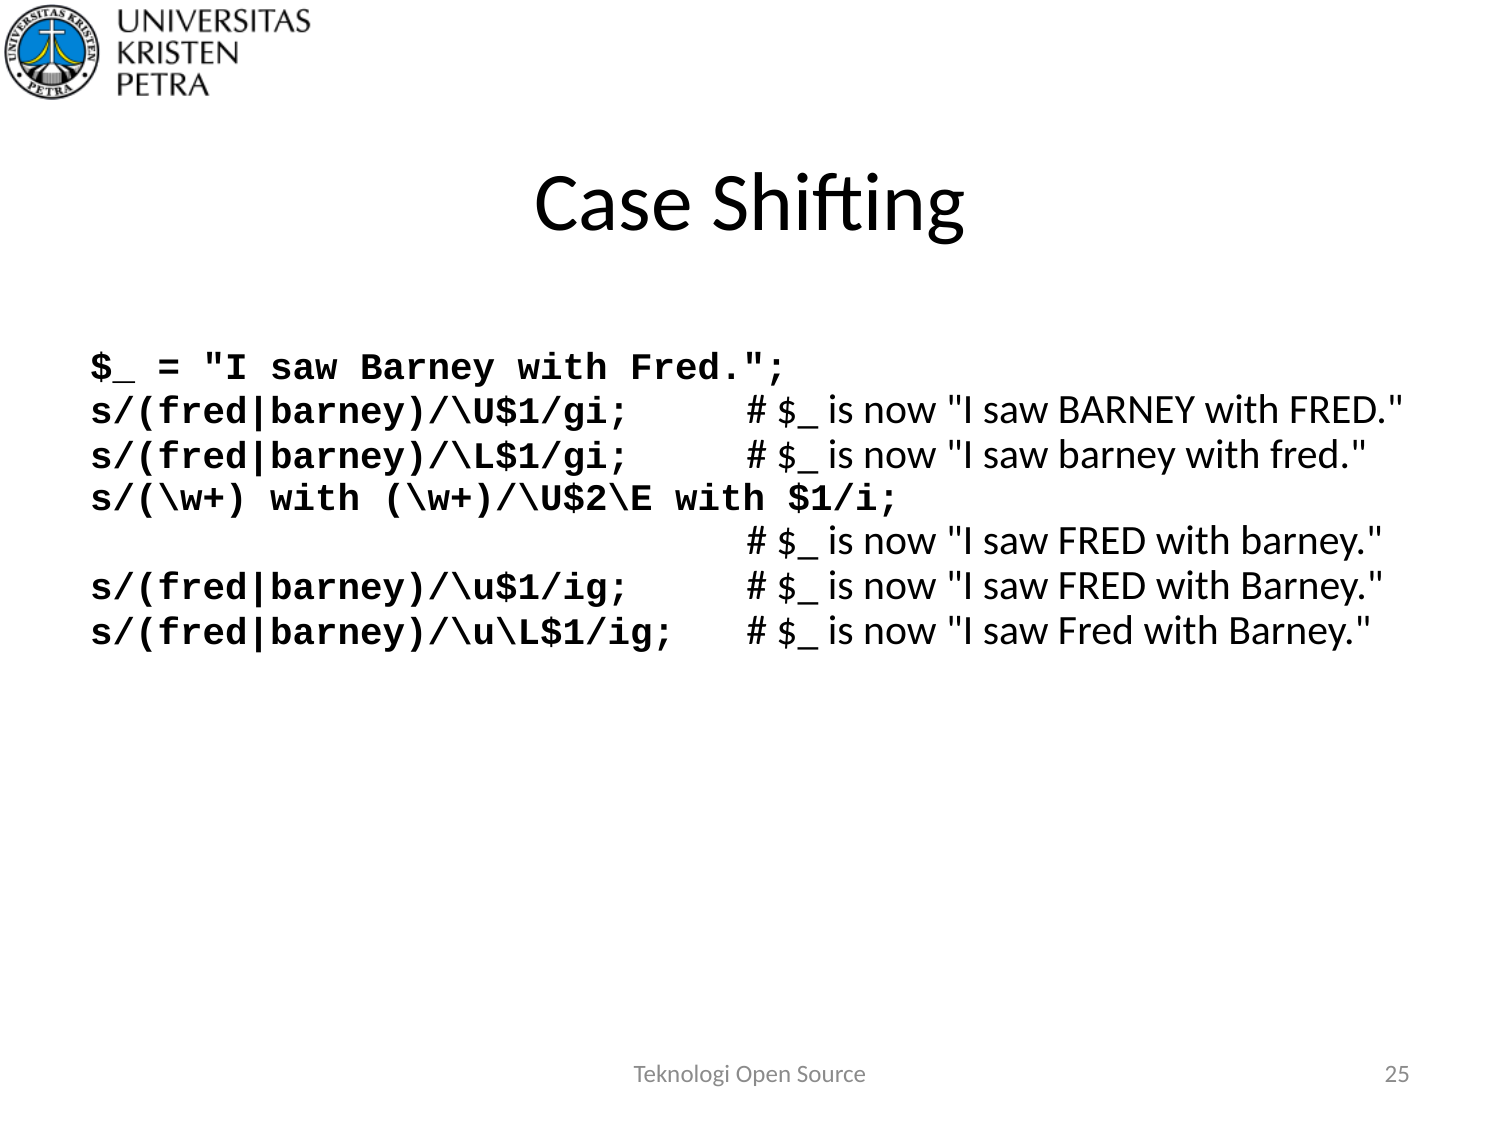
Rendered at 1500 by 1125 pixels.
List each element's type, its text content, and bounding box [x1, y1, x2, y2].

footer Teknologi Open Source [512, 1042, 988, 1103]
list $_ = "I saw Barney with Fred."; s/(fred|barney)/\U$1/gi; # $_ is now "I saw BARNEY with FRED." s/(fred|barney)/\L$1/gi; # $_ is now "I saw barney with fred." s/(\w+) with (\w+)/\U$2\E with $1/i; # $_ is now "I saw FRED with barney." s/(fred|barney)/\u$1/ig; # $_ is now "I saw FRED with Barney." s/(fred|barney)/\u\L$1/ig; # $_ is now "I saw Fred with Barney." [75, 262, 1425, 1005]
picture [4, 4, 313, 100]
slide_number 25 [1074, 1042, 1425, 1103]
title Case Shifting [75, 75, 1425, 262]
